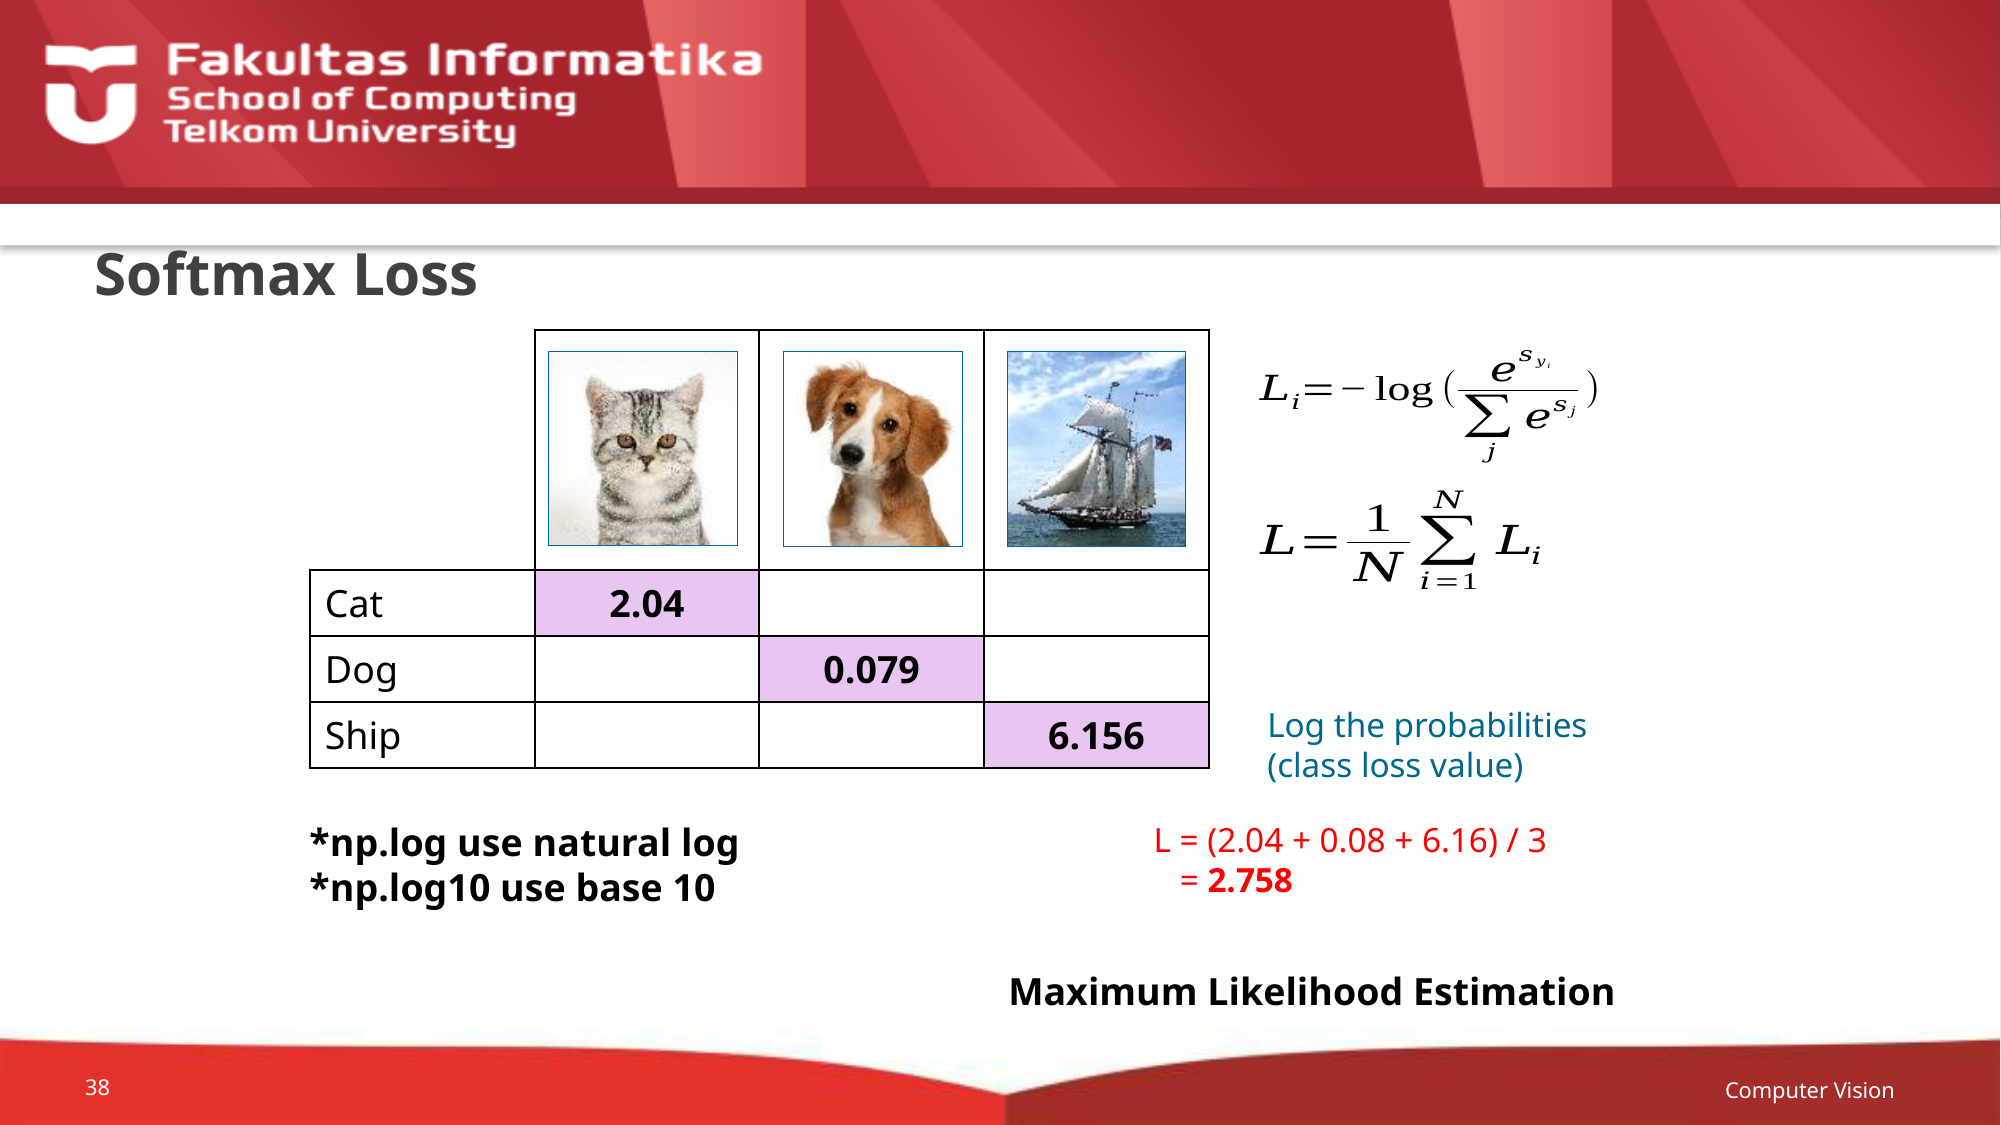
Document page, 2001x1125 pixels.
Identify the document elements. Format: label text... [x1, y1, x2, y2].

text_box Log the probabilities (class loss value) [1252, 696, 1722, 792]
text_box L = (2.04 + 0.08 + 6.16) / 3 L= 2.758 [1138, 811, 1722, 907]
list Computer Vision [1185, 1058, 1911, 1119]
title Softmax Loss [79, 219, 1901, 325]
picture [0, 0, 2001, 1125]
text_box *np.log use natural log *np.log10 use base 10 [294, 811, 755, 917]
picture [1007, 351, 1186, 547]
picture [783, 351, 963, 547]
text_box Maximum Likelihood Estimation [993, 960, 1631, 1020]
picture [548, 351, 738, 546]
slide_number 38 [85, 1058, 164, 1119]
